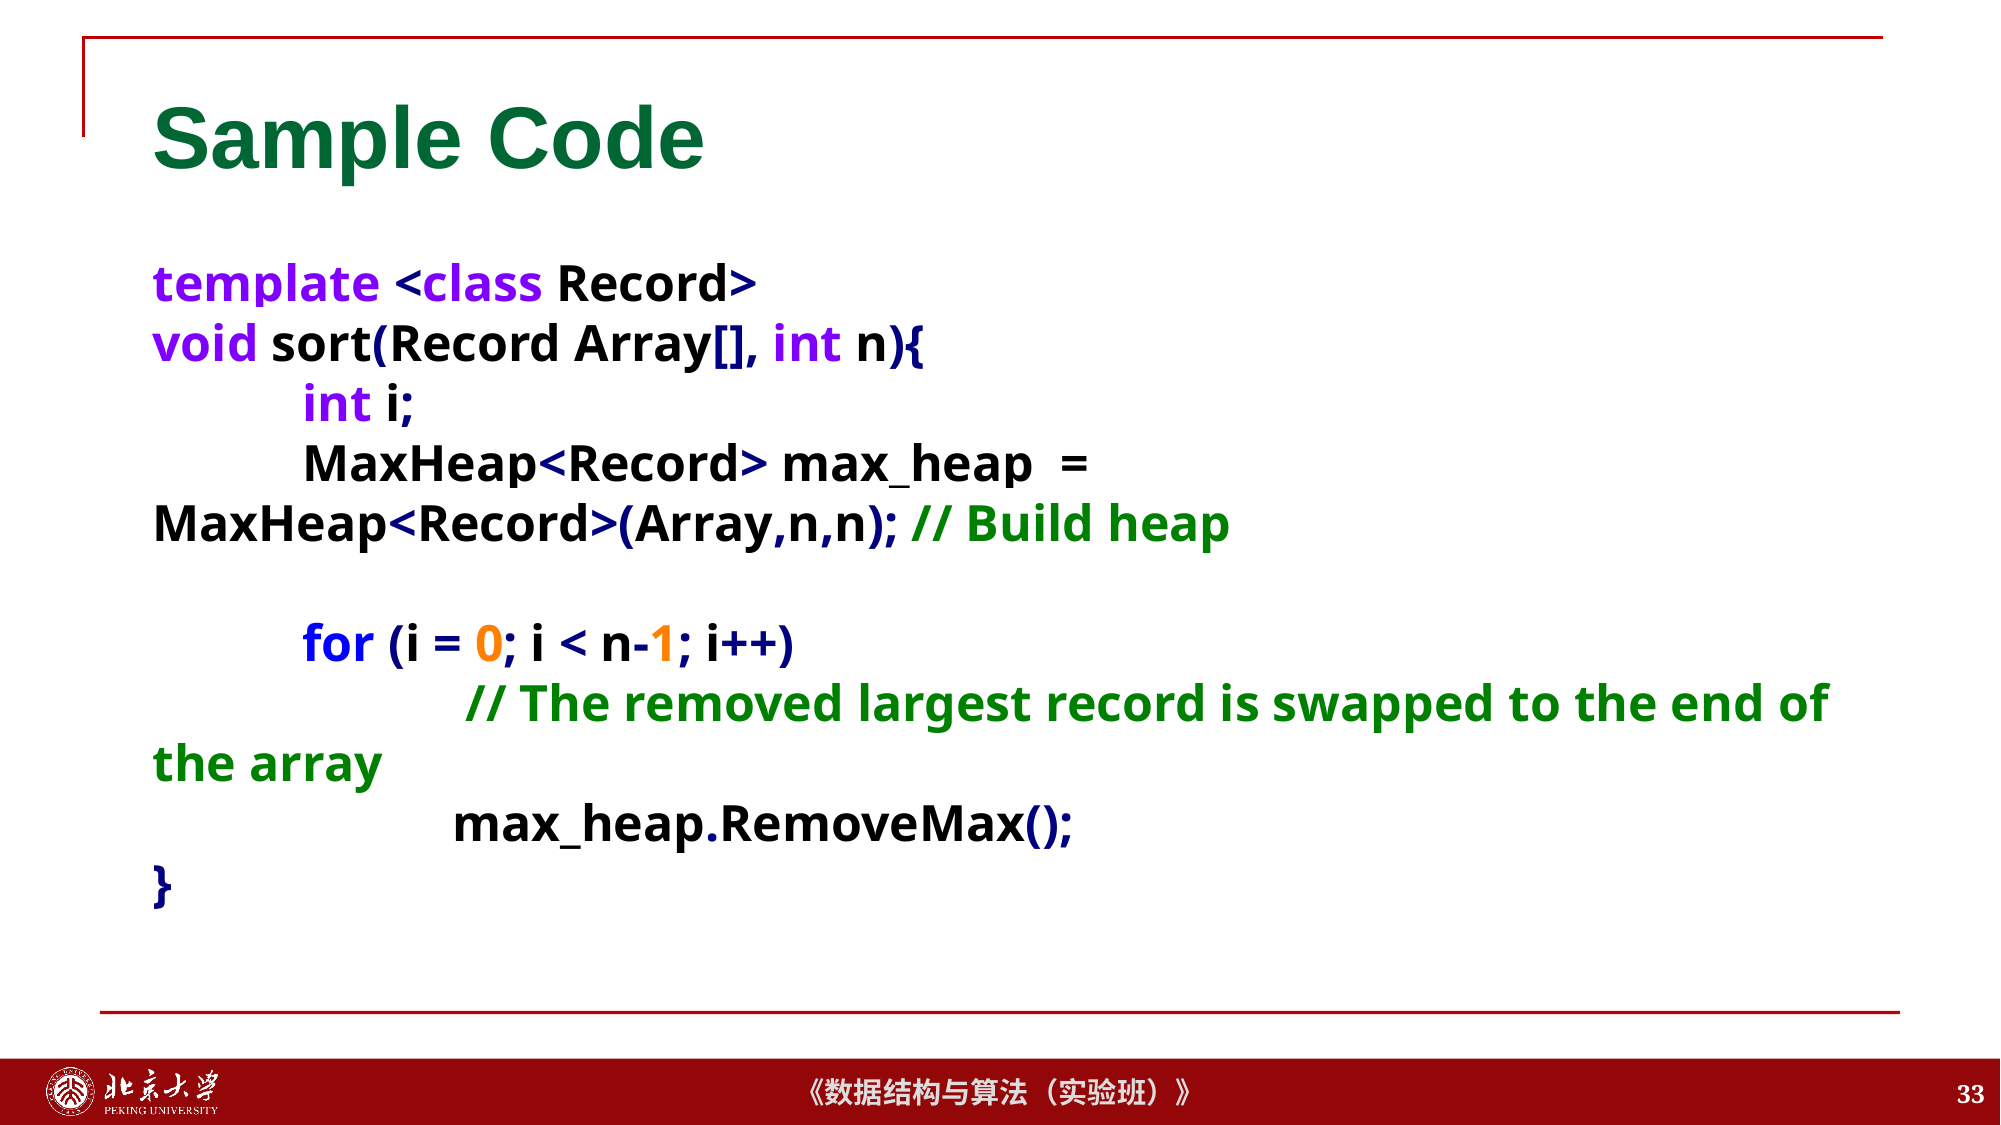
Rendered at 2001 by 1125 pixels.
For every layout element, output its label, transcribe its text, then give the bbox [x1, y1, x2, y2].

list template <class Record> void sort(Record Array[], int n){ int i; MaxHeap<Record> max_heap = MaxHeap<Record>(Array,n,n); // Build heap for (i = 0; i < n-1; i++) // The removed largest record is swapped to the end of the array max_heap.RemoveMax(); } [137, 243, 1863, 1017]
slide_number 33 [1550, 1065, 2000, 1125]
picture [46, 1067, 218, 1116]
title Sample Code [137, 59, 1863, 209]
